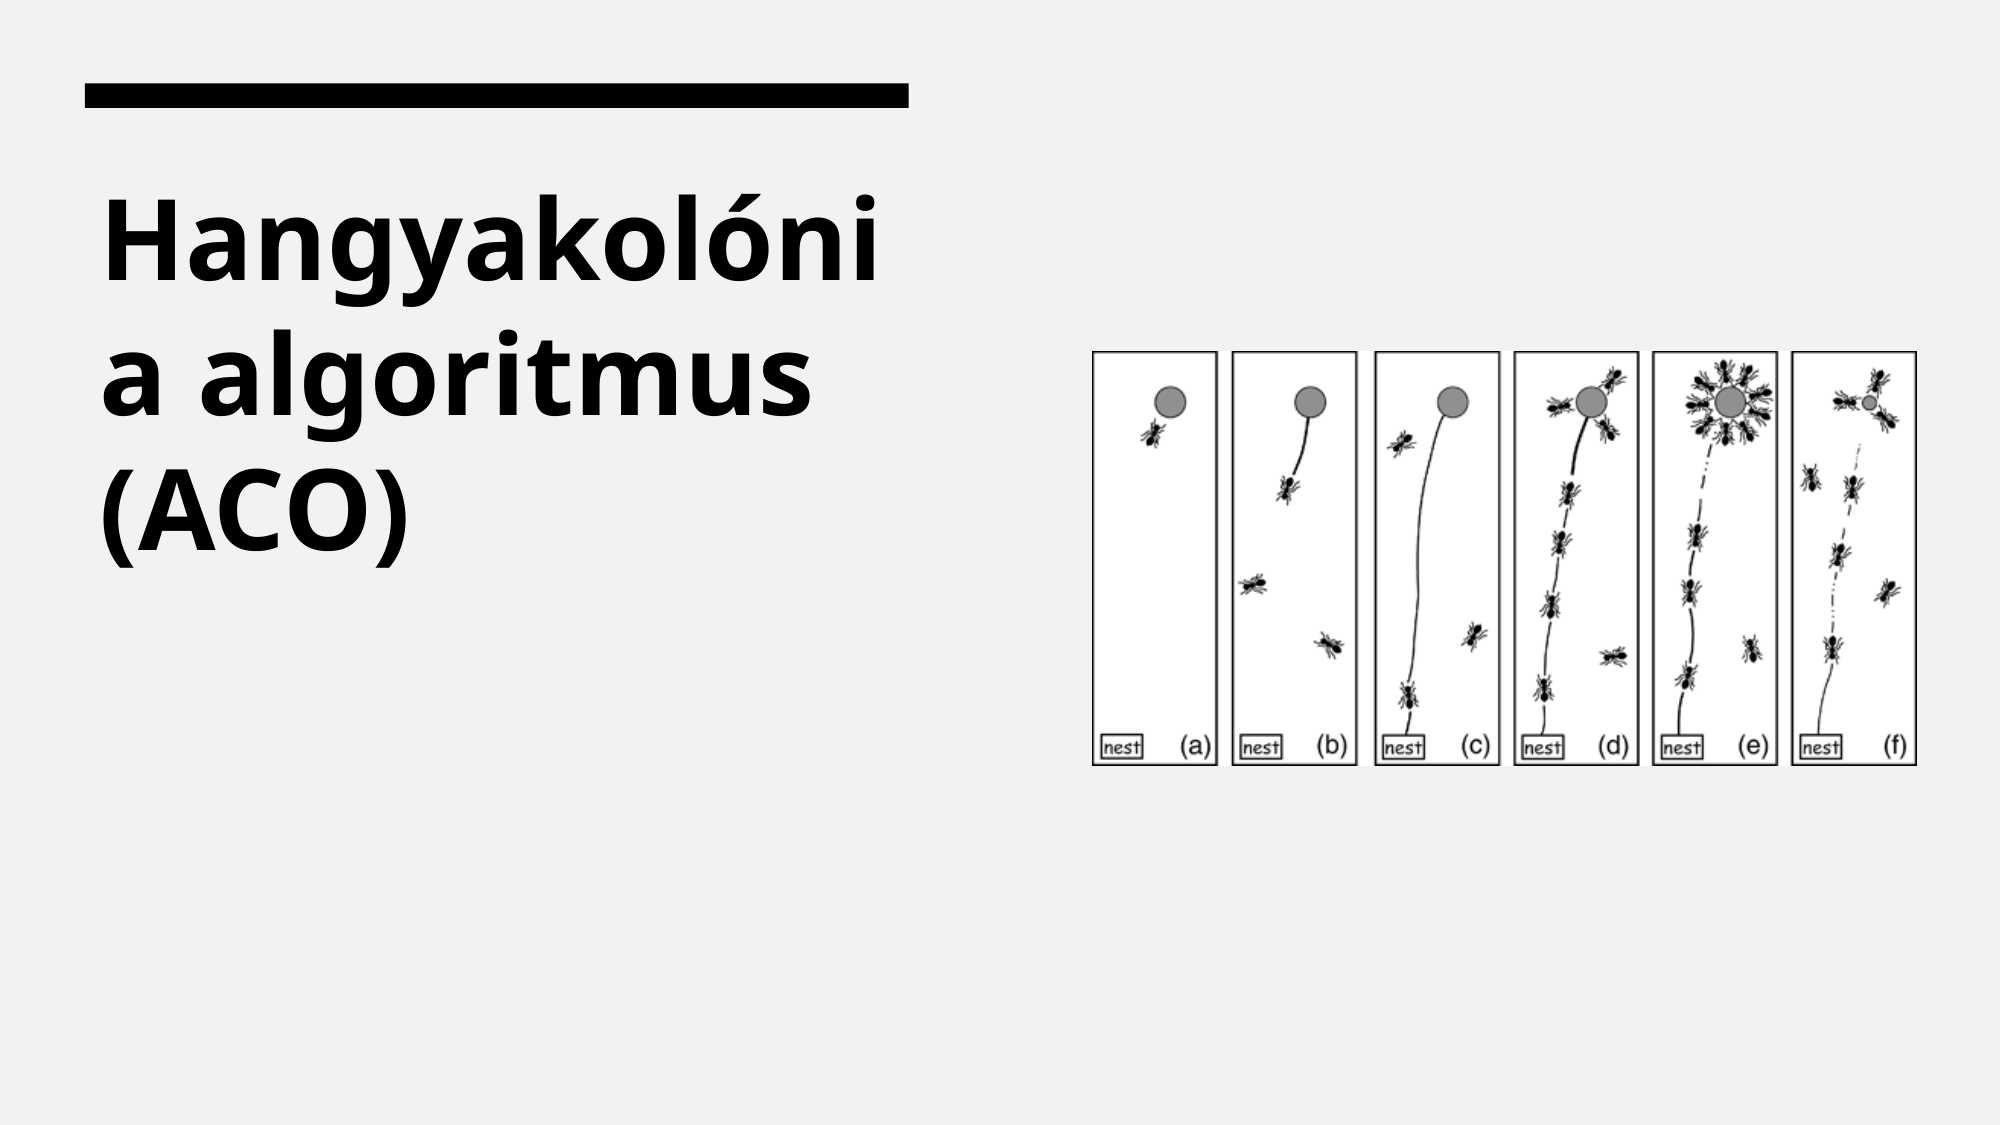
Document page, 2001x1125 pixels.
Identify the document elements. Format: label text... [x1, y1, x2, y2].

title Hangyakolónia algoritmus (ACO) [84, 160, 909, 960]
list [1092, 351, 1917, 766]
